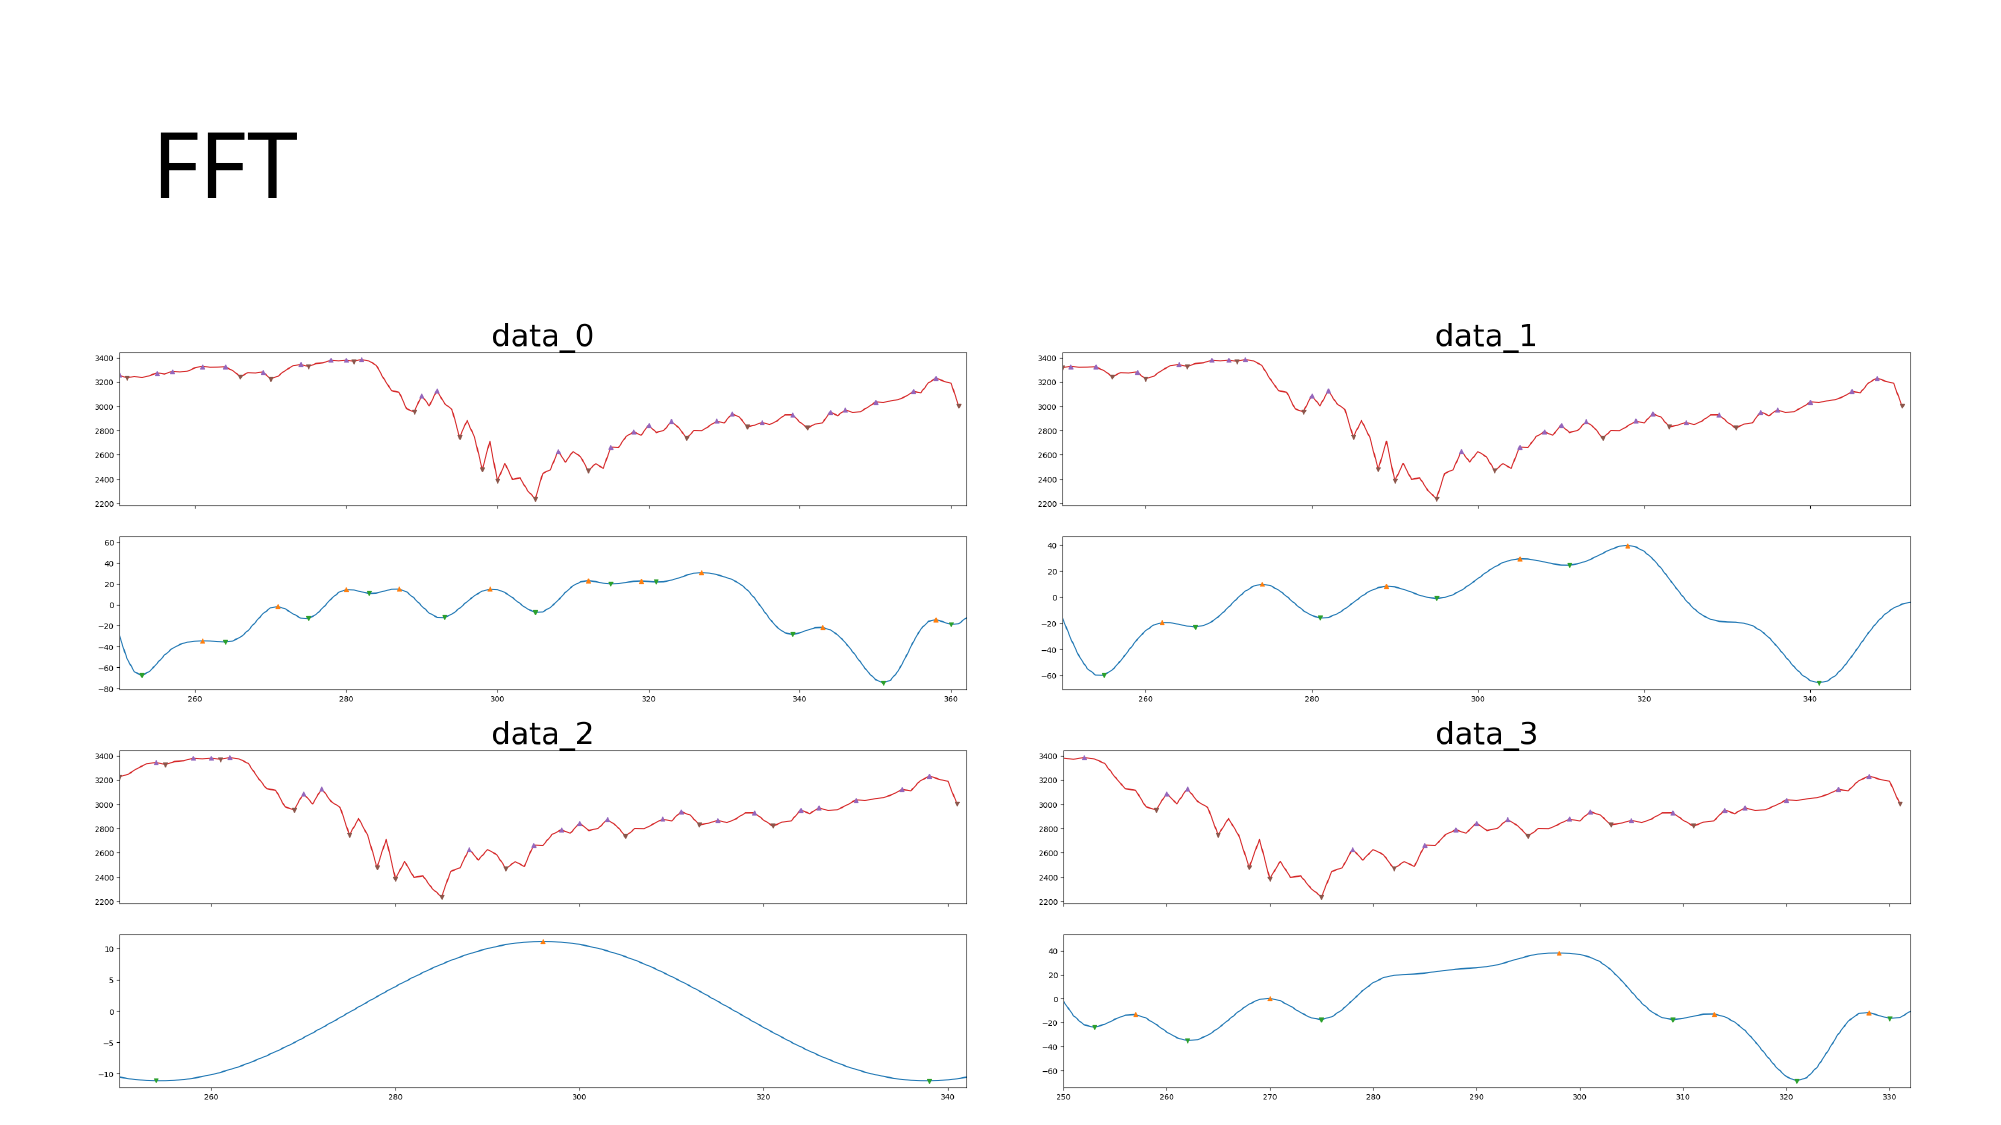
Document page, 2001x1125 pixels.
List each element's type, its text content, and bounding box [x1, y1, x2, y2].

picture [1032, 317, 1915, 708]
picture [1033, 715, 1915, 1106]
title FFT [137, 59, 1863, 278]
picture [89, 715, 971, 1106]
picture [89, 317, 971, 708]
